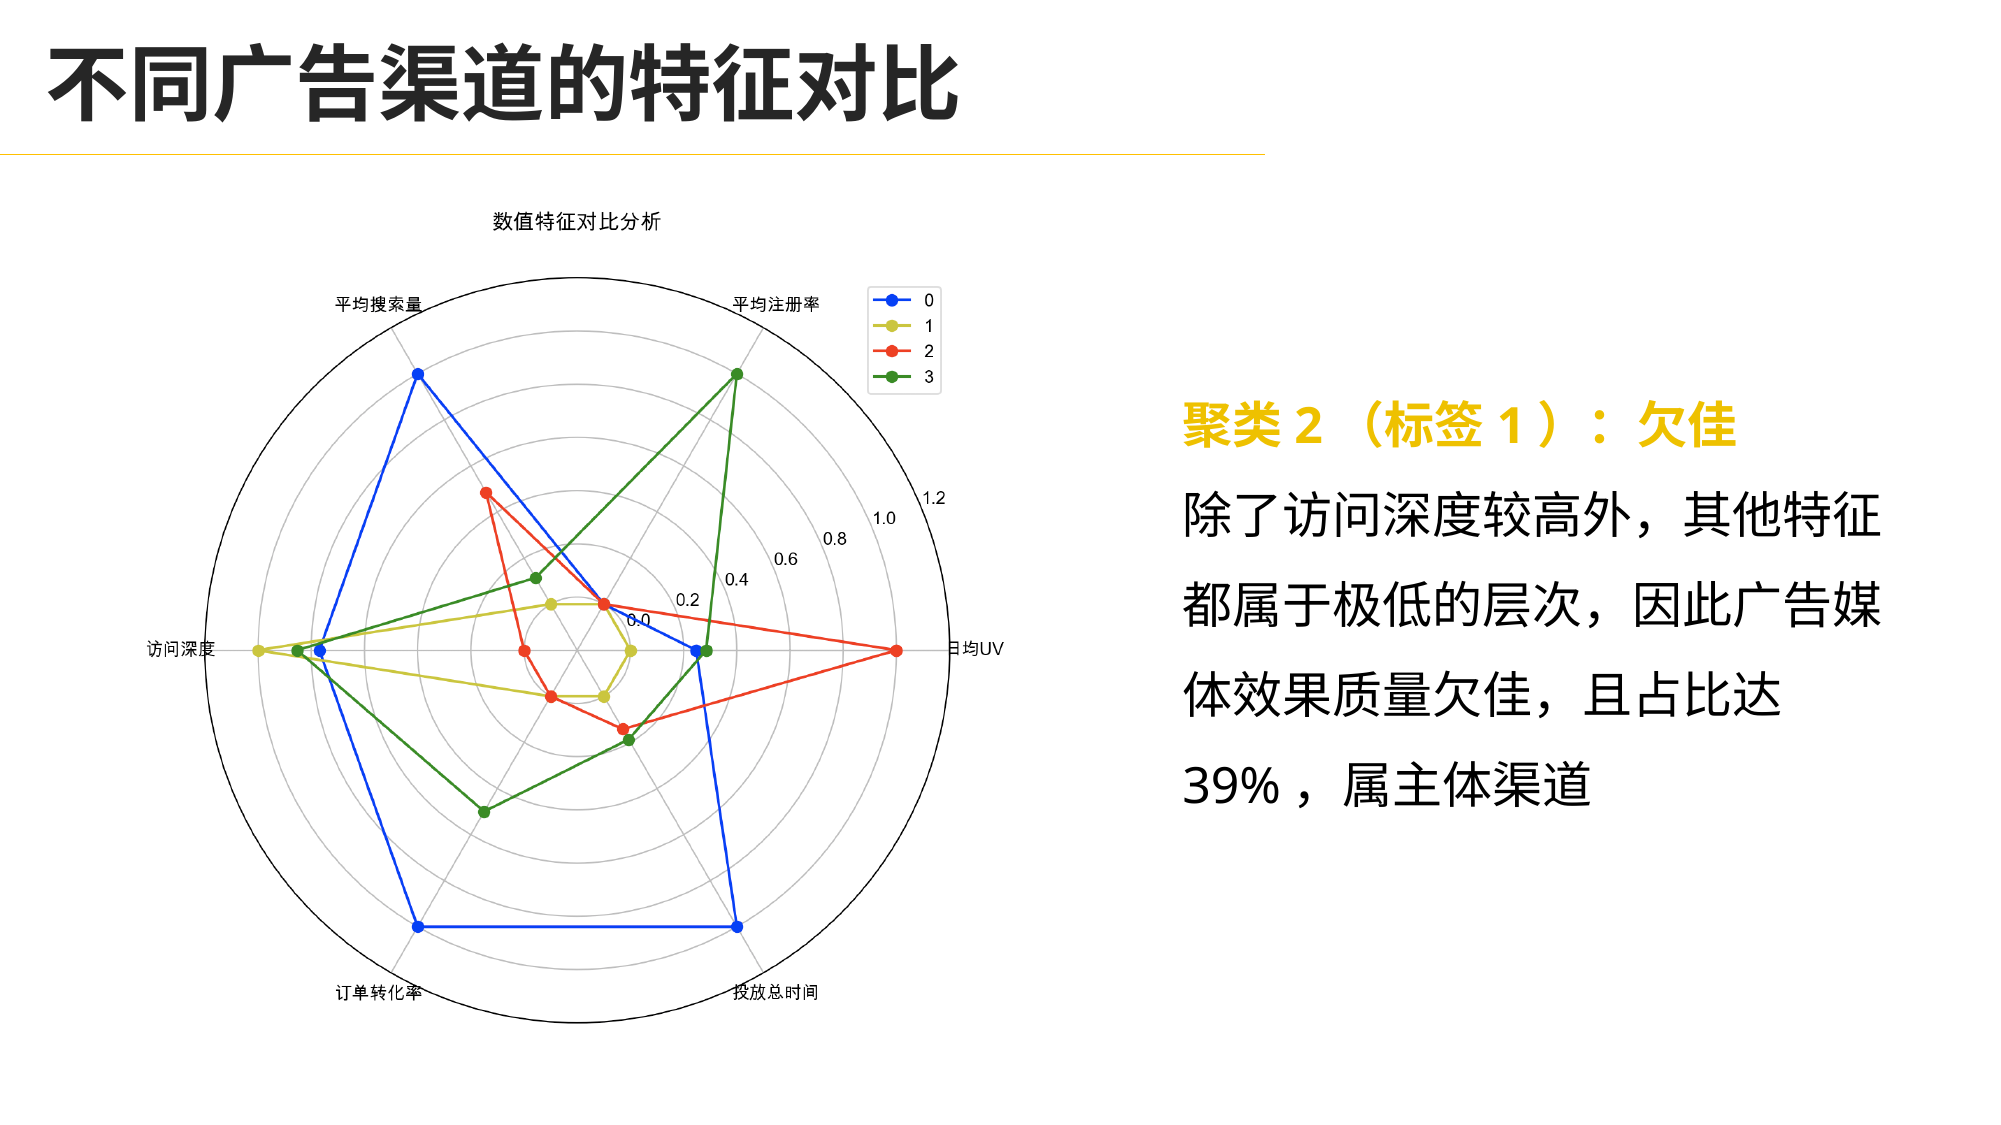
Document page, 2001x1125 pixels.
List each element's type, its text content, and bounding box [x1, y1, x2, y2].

text_box 聚类2（标签1）：欠佳 除了访问深度较高外，其他特征都属于极低的层次，因此广告媒体效果质量欠佳，且占比达39%，属主体渠道 [1167, 356, 1906, 887]
picture [86, 183, 1080, 1060]
text_box 不同广告渠道的特征对比 [31, 35, 1818, 152]
